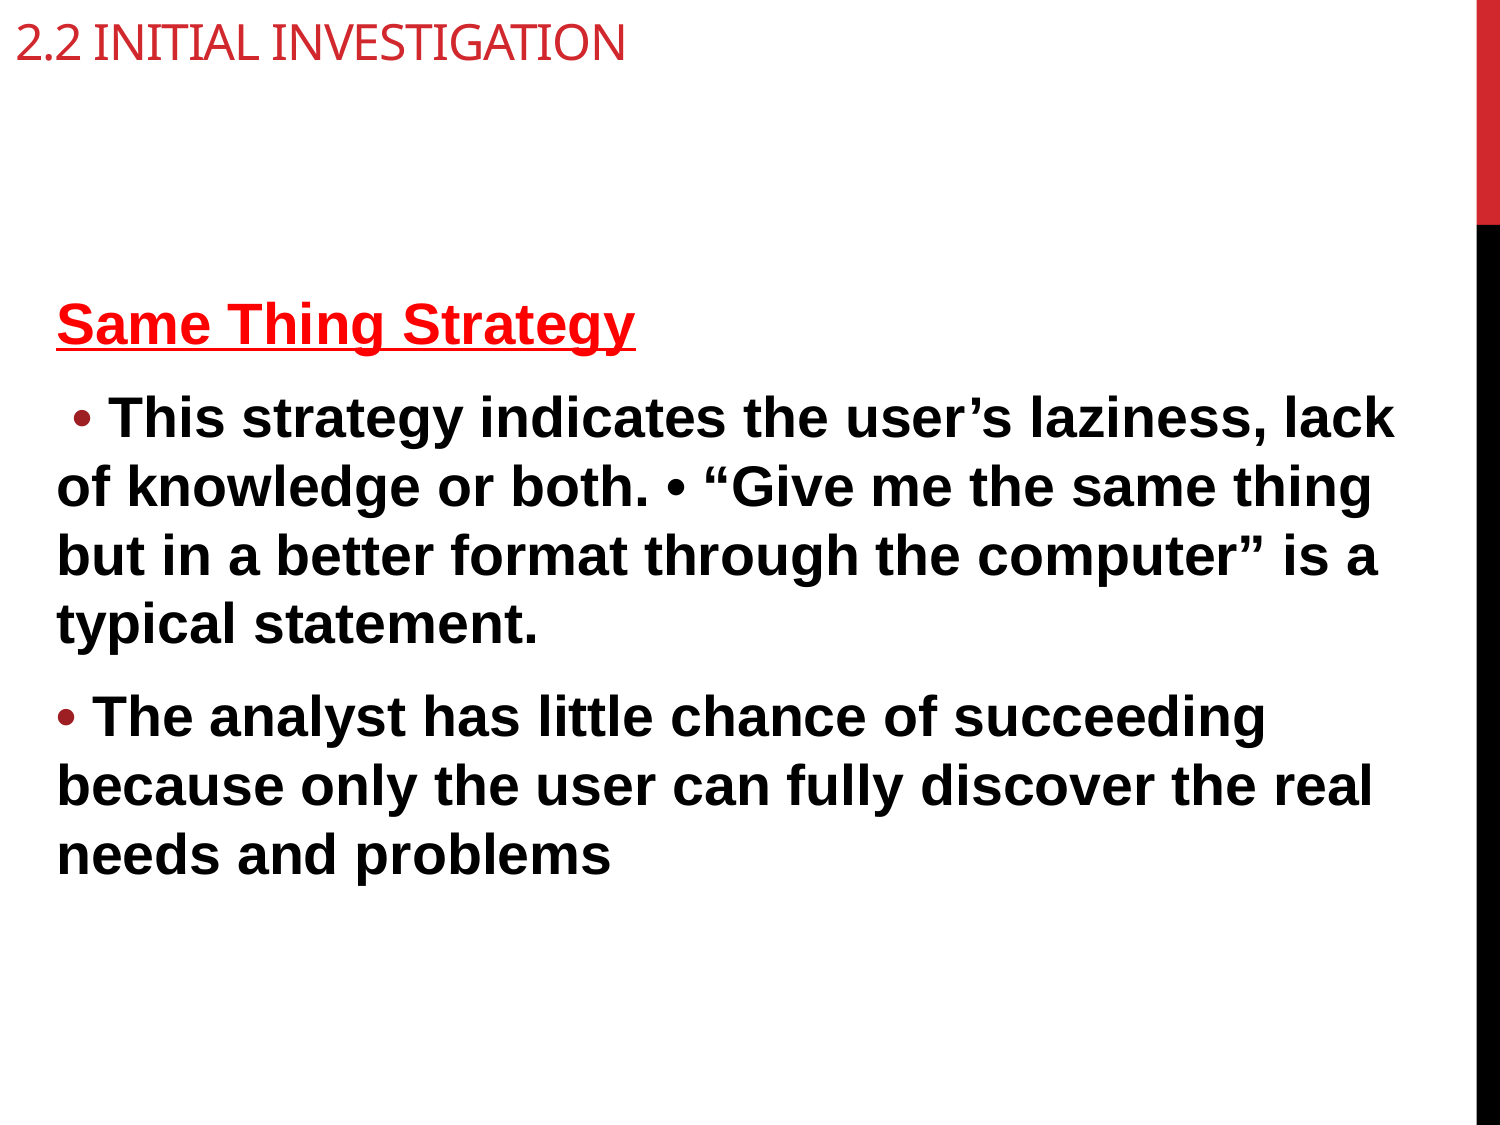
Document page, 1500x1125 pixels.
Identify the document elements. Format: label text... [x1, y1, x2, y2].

title 2.2 Initial Investigation [0, 0, 1436, 79]
list Same Thing Strategy • This strategy indicates the user’s laziness, lack of knowledge or both. • “Give me the same thing but in a better format through the computer” is a typical statement. • The analyst has little chance of succeeding because only the user can fully discover the real needs and problems [41, 278, 1436, 1094]
